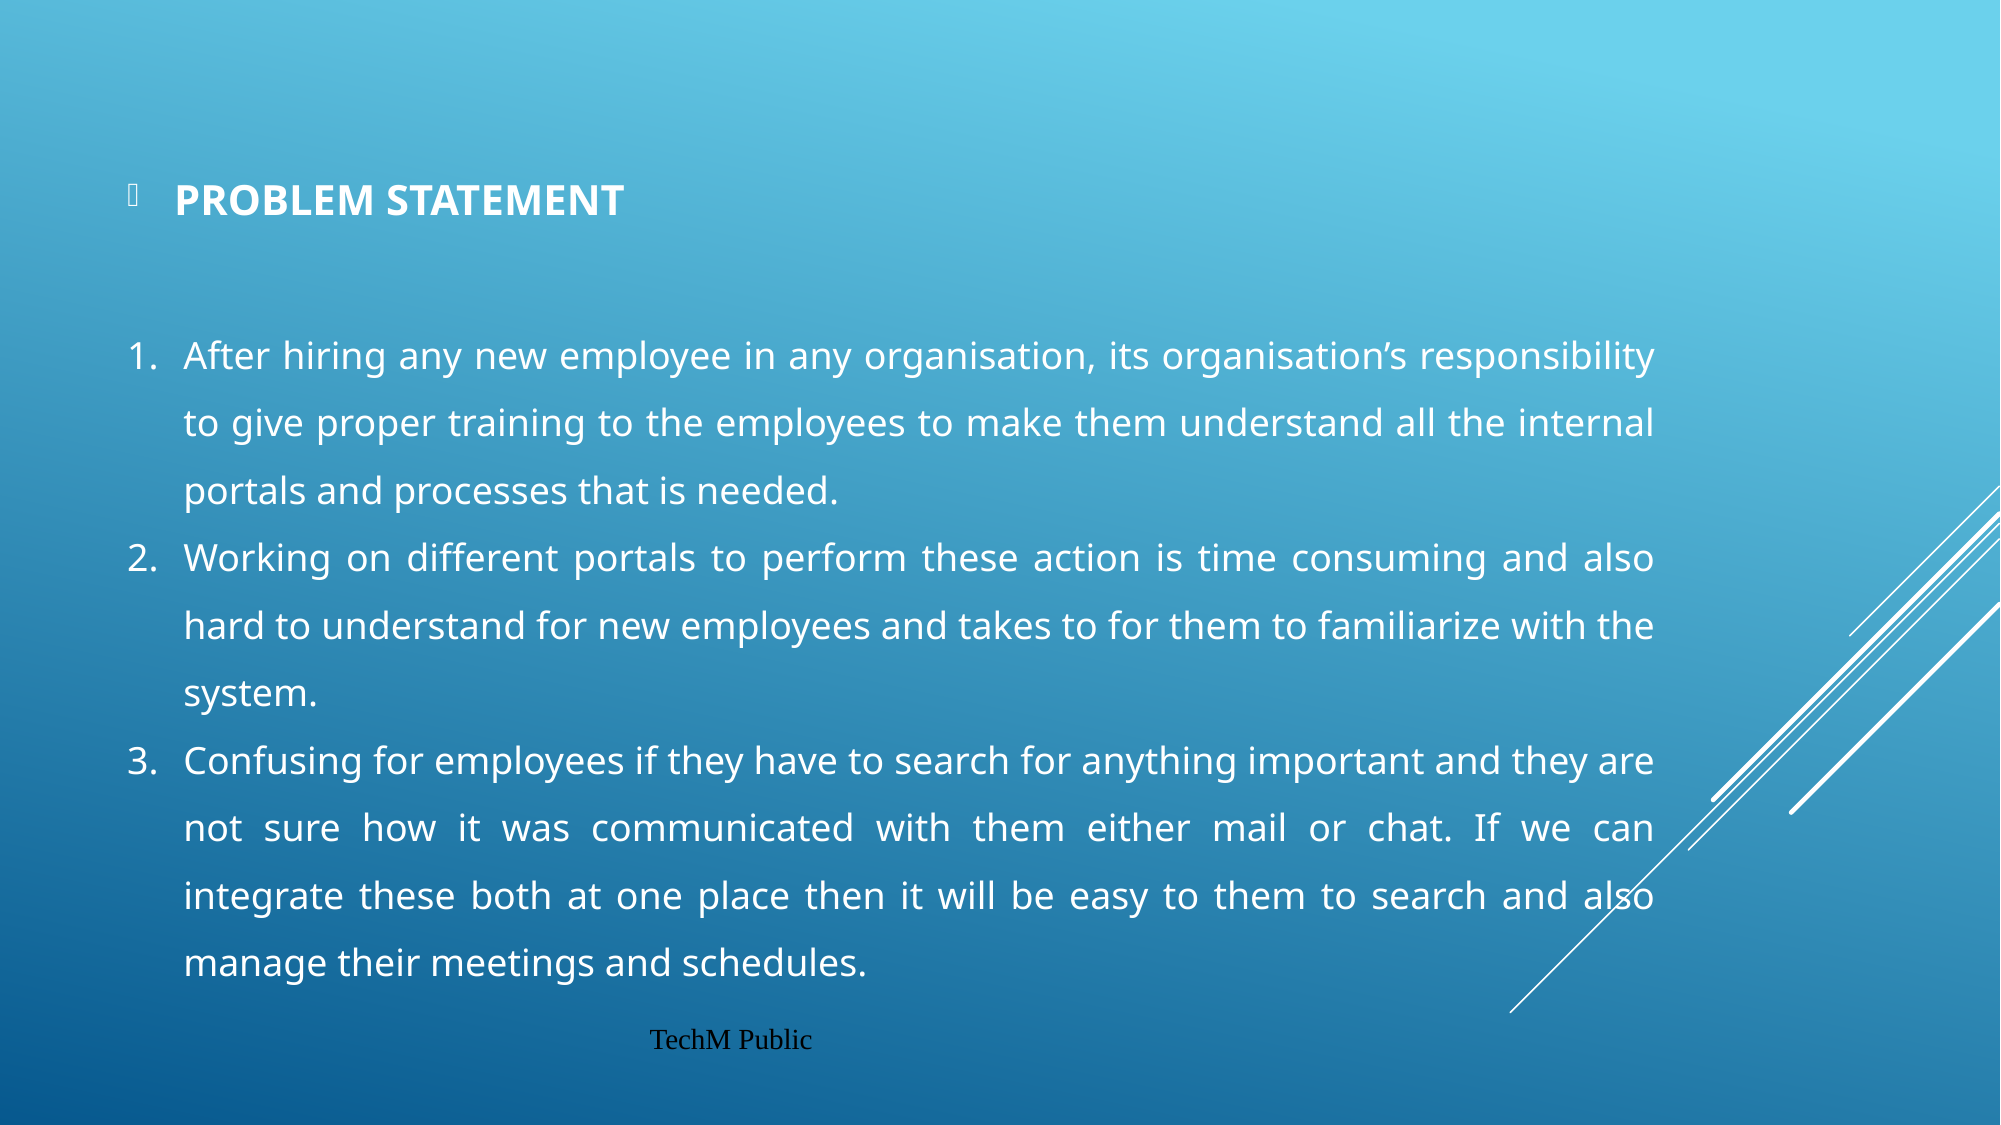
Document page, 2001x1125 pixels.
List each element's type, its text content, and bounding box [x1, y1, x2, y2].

footer TechM Public [112, 1012, 1350, 1073]
text_box After hiring any new employee in any organisation, its organisation’s responsibility to give proper training to the employees to make them understand all the internal portals and processes that is needed. Working on different portals to perform these action is time consuming and also hard to understand for new employees and takes to for them to familiarize with the system. Confusing for employees if they have to search for anything important and they are not sure how it was communicated with them either mail or chat. If we can integrate these both at one place then it will be easy to them to search and also manage their meetings and schedules. [112, 302, 1672, 992]
list PROBLEM STATEMENT [112, 112, 1513, 286]
